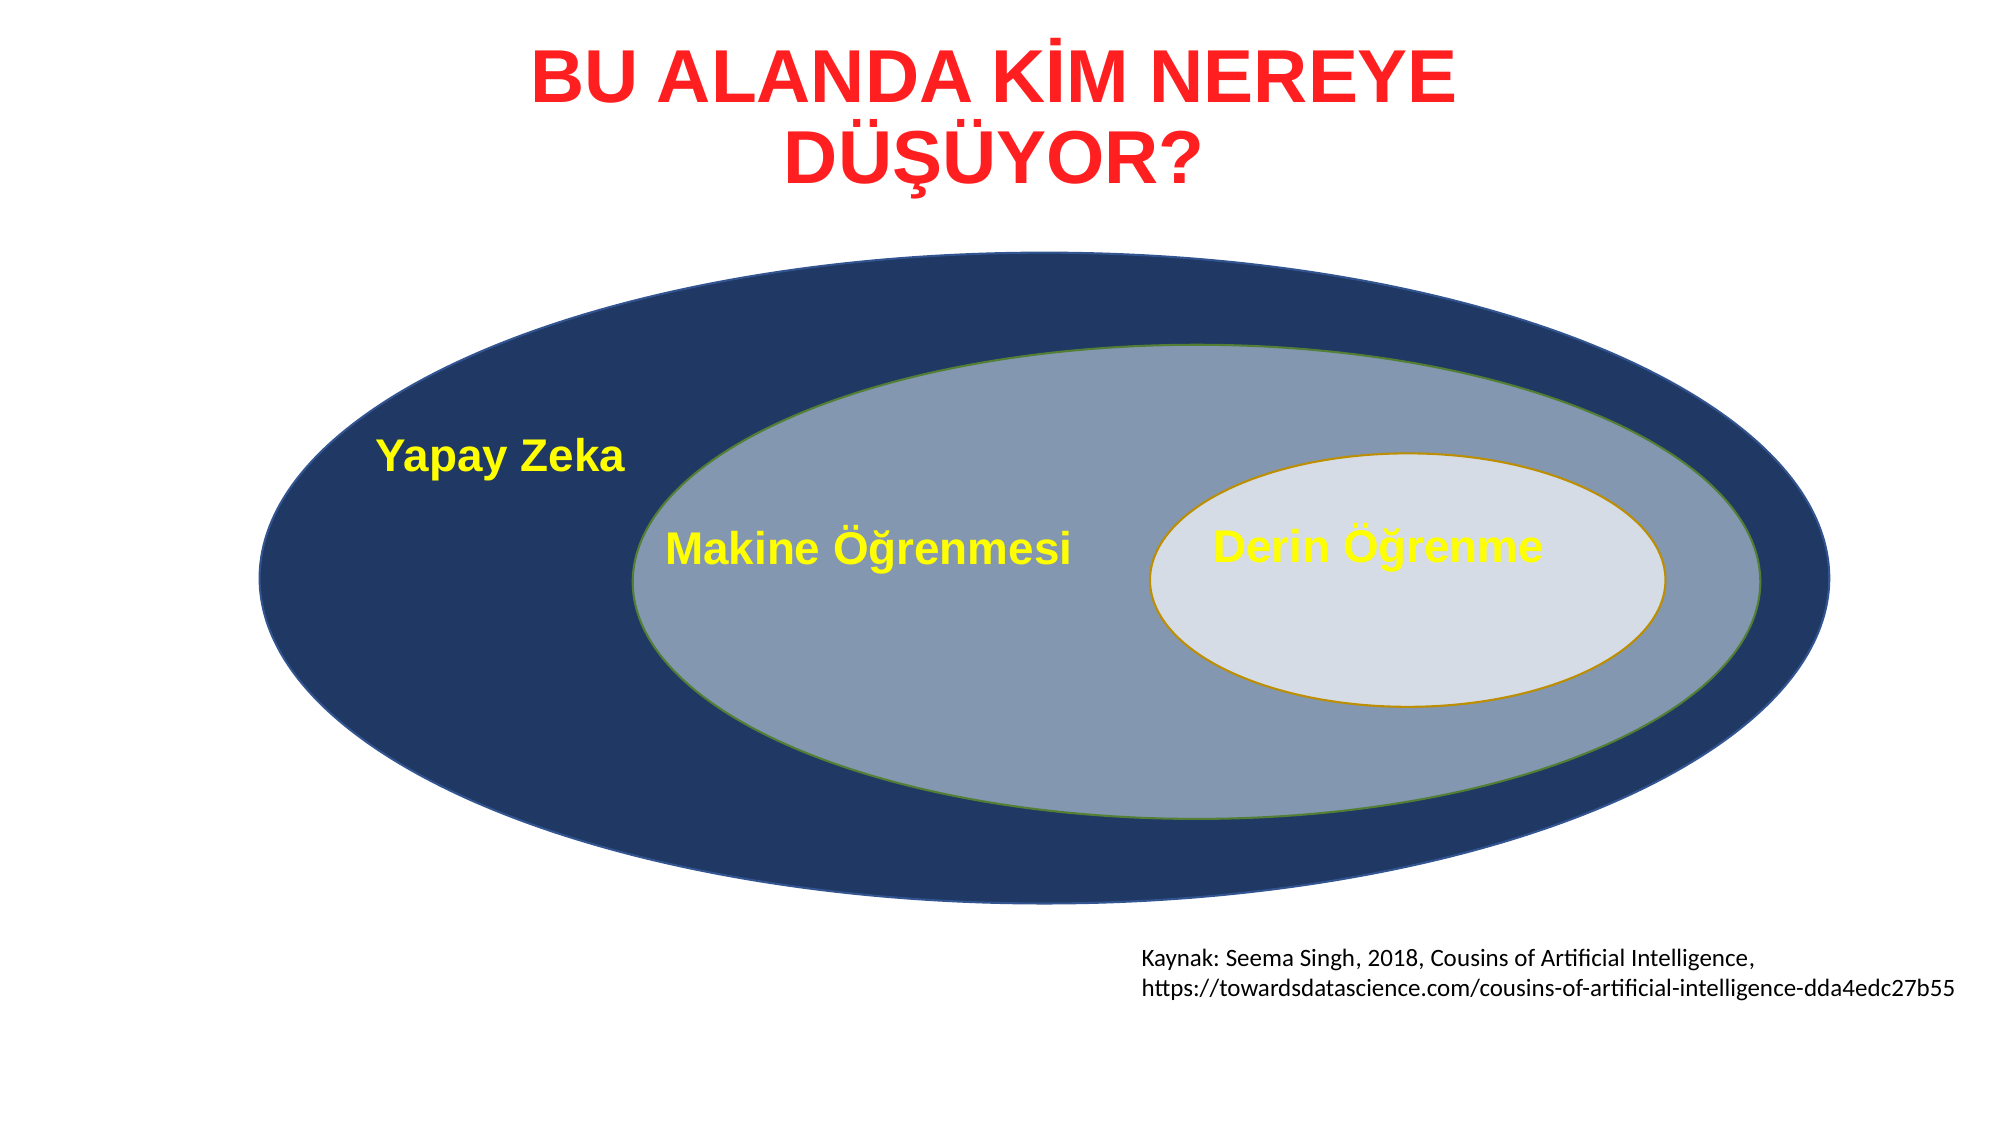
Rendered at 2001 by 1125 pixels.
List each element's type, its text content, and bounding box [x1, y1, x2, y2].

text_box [632, 344, 1761, 819]
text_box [259, 252, 1830, 904]
text_box Kaynak: Seema Singh, 2018, Cousins of Artificial Intelligence, https://towardsdatascience.com/cousins-of-artificial-intelligence-dda4edc27b55 [1126, 934, 1973, 1009]
text_box BU ALANDA KİM NEREYE DÜŞÜYOR? [303, 30, 1686, 208]
